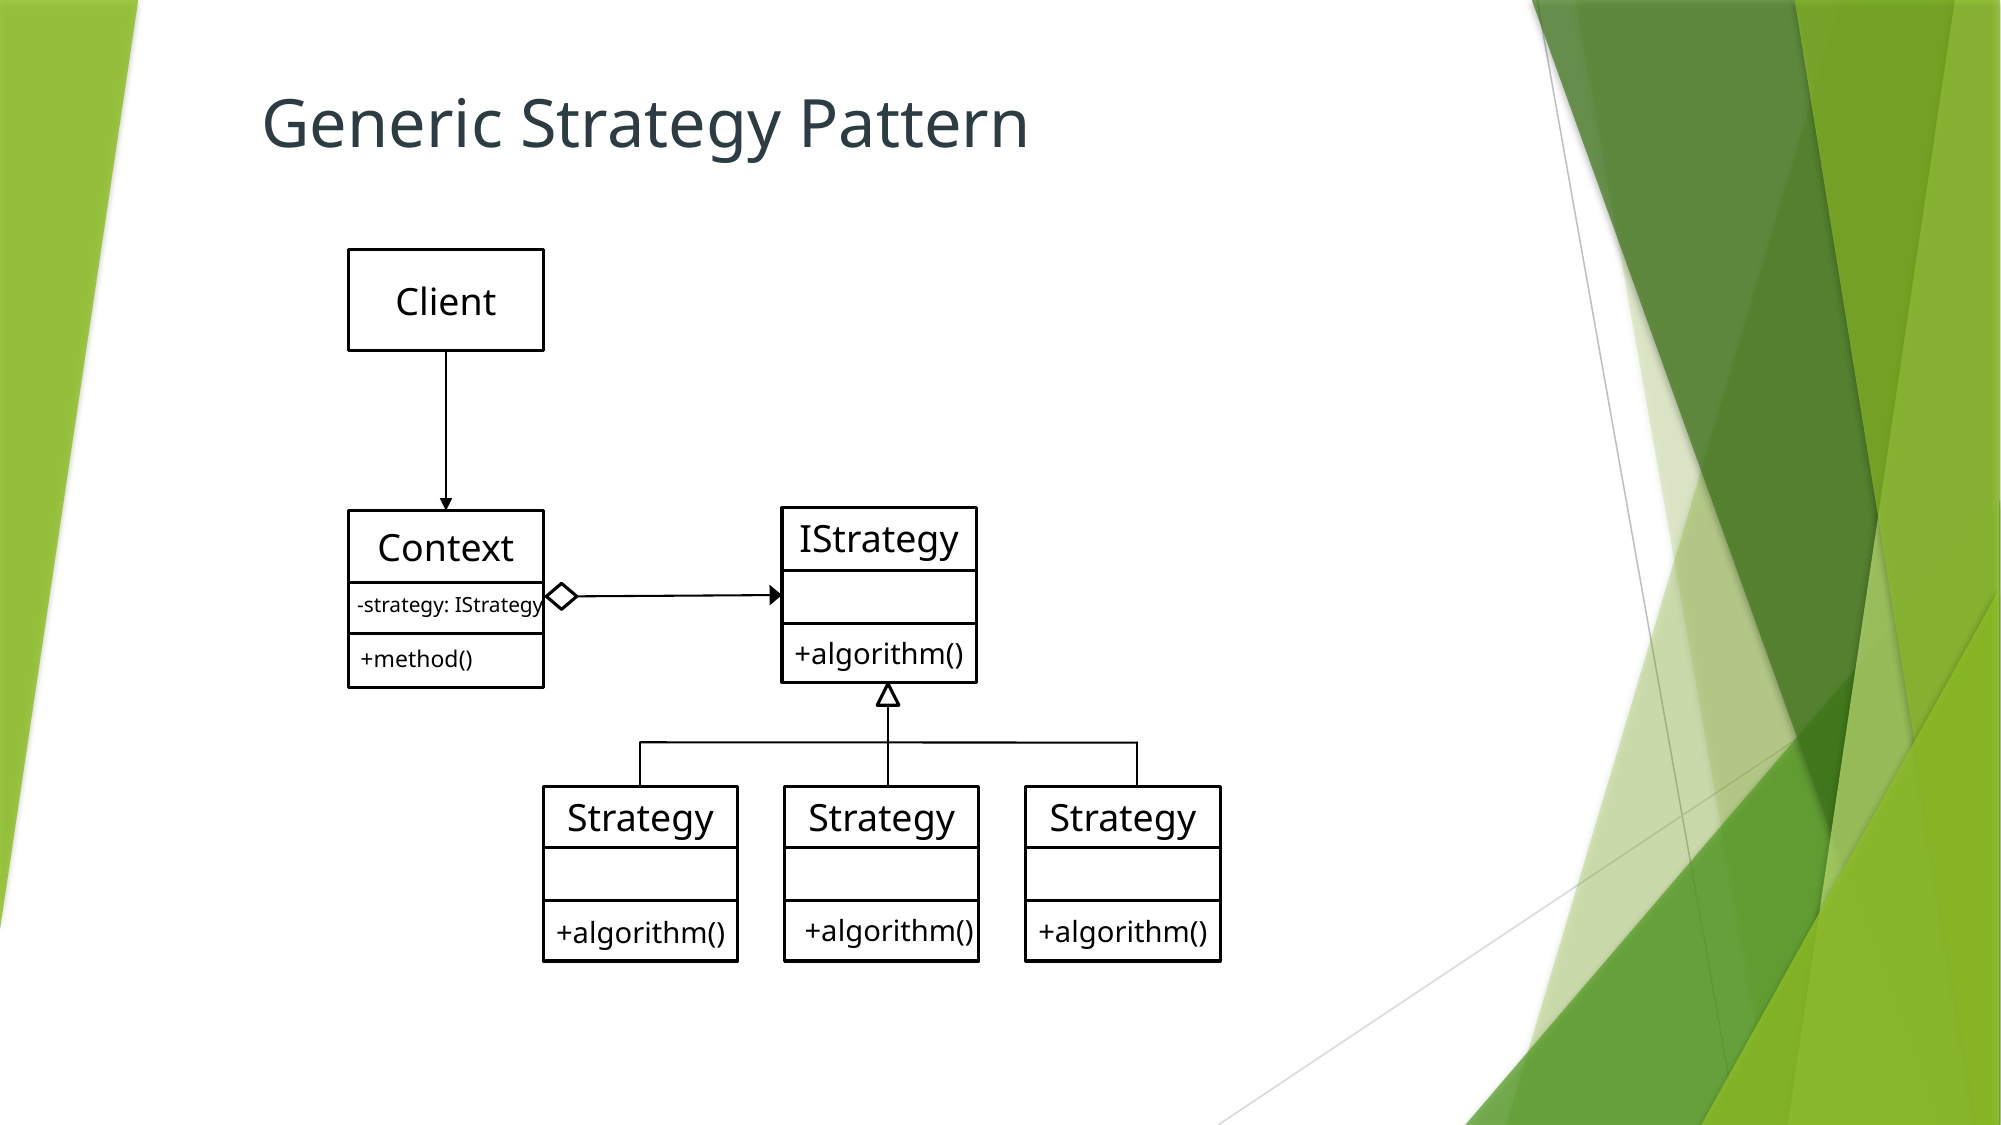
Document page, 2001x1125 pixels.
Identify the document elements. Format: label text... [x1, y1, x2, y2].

text_box [780, 569, 978, 625]
text_box -strategy: IStrategy [342, 584, 605, 624]
text_box Strategy2 [783, 902, 980, 963]
text_box [783, 846, 980, 902]
text_box [875, 681, 901, 707]
text_box Client [347, 248, 545, 352]
text_box Strategy1 [542, 902, 739, 906]
text_box IStrategy [780, 678, 978, 684]
text_box [347, 680, 545, 689]
text_box Strategy3 [1024, 785, 1222, 846]
text_box Strategy3 [1024, 956, 1222, 963]
text_box [1024, 846, 1222, 902]
text_box Context [347, 509, 545, 581]
text_box [542, 846, 739, 902]
text_box Strategy1 [542, 785, 739, 846]
text_box [347, 624, 545, 632]
text_box +method() [345, 637, 559, 680]
text_box +algorithm() [541, 906, 741, 957]
text_box Strategy1 [542, 957, 739, 963]
text_box Generic Strategy Pattern [180, 32, 1047, 169]
text_box +algorithm() [789, 905, 989, 955]
text_box +algorithm() [1023, 905, 1223, 956]
text_box IStrategy [780, 506, 978, 569]
text_box [347, 632, 545, 637]
text_box Strategy2 [783, 785, 980, 846]
text_box +algorithm() [779, 627, 979, 678]
